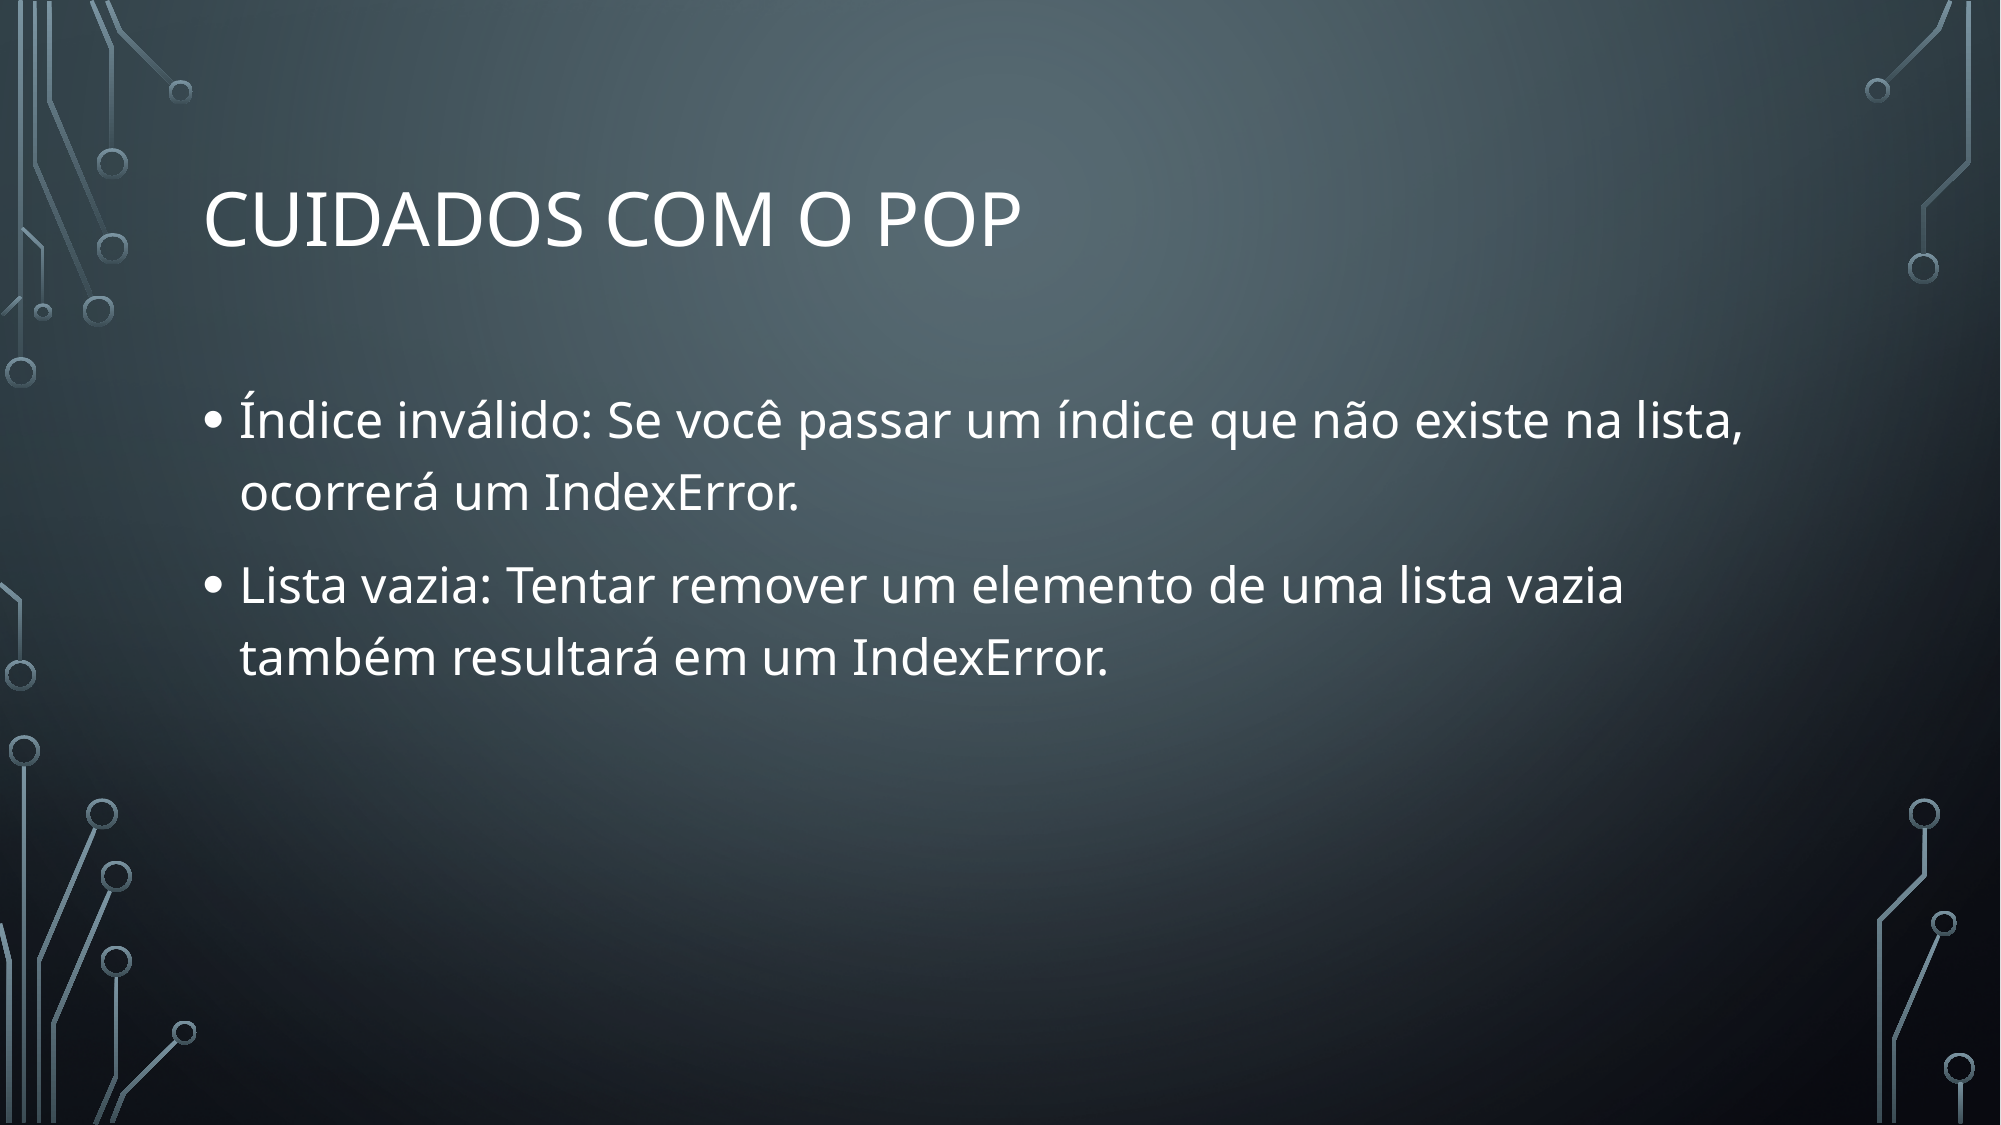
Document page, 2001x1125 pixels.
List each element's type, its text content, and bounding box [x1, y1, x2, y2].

list Índice inválido: Se você passar um índice que não existe na lista, ocorrerá um IndexError. Lista vazia: Tentar remover um elemento de uma lista vazia também resultará em um IndexError. [187, 369, 1813, 950]
title Cuidados com o POP [187, 101, 1813, 344]
